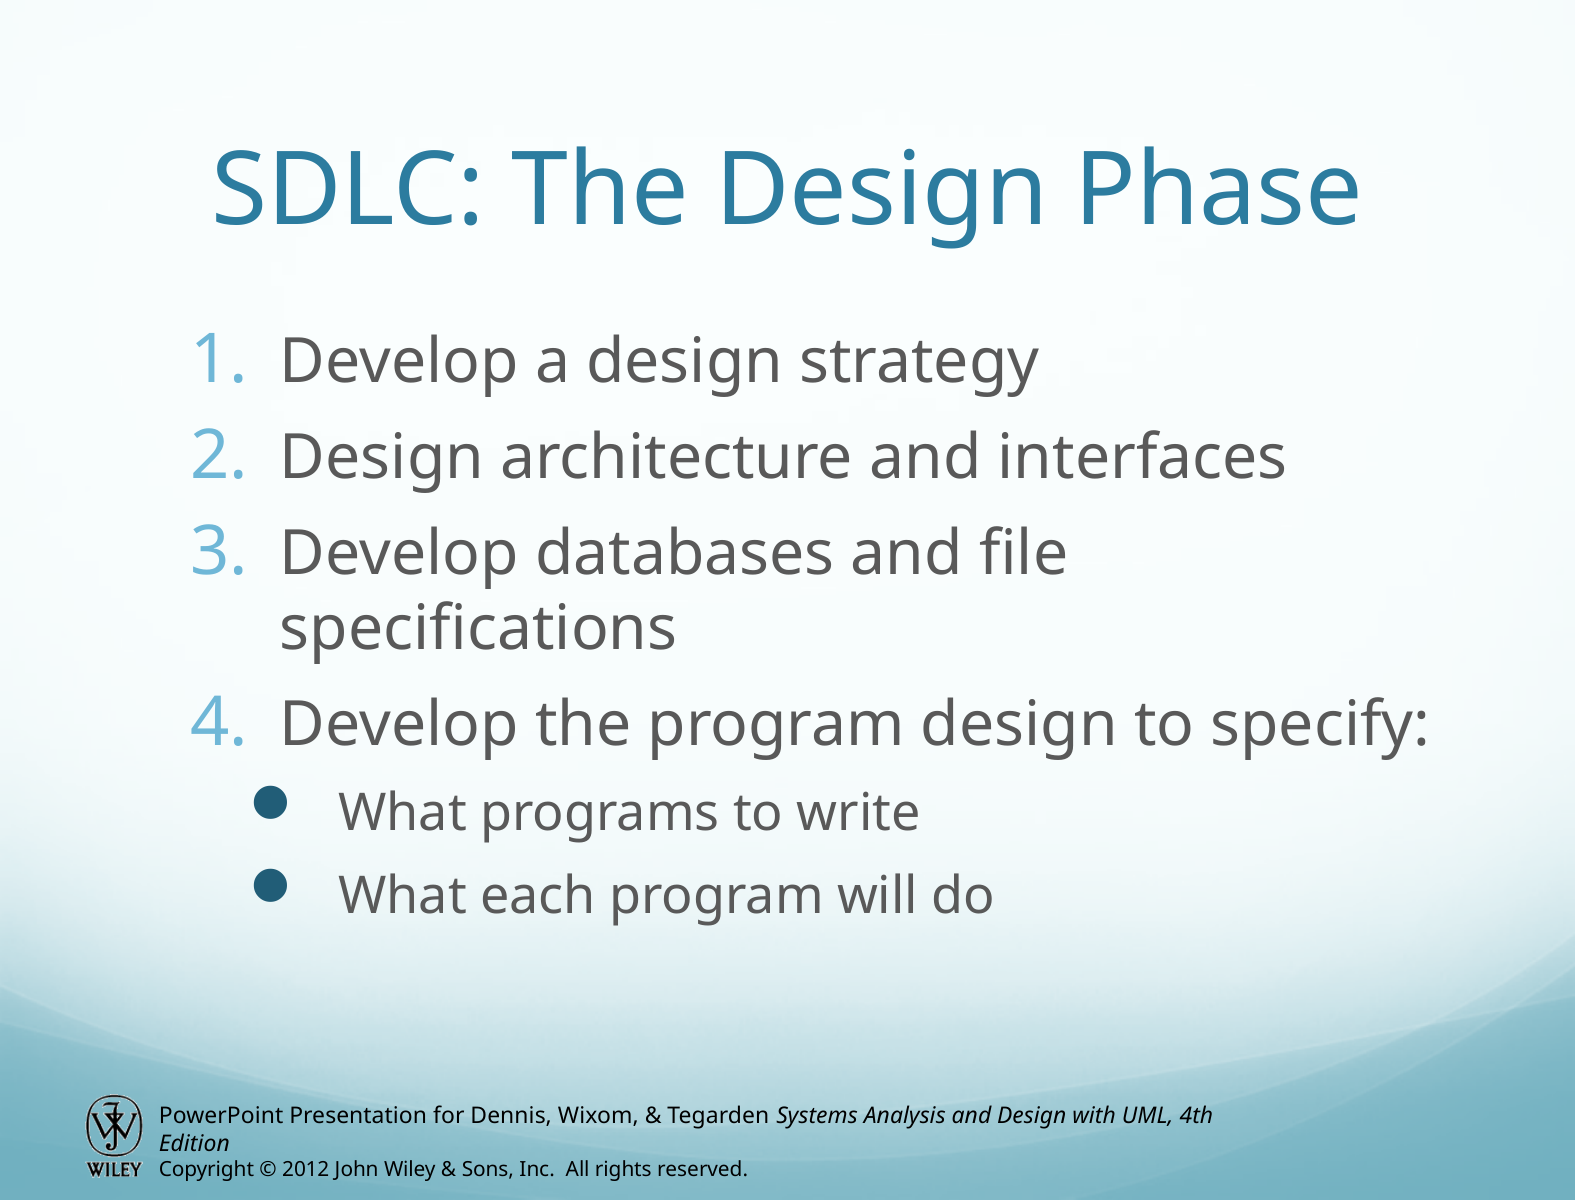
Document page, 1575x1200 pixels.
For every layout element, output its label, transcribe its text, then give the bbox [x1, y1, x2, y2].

list Develop a design strategy Design architecture and interfaces Develop databases and file specifications Develop the program design to specify: What programs to write What each program will do [174, 312, 1451, 938]
picture [82, 1093, 145, 1179]
title SDLC: The Design Phase [94, 18, 1481, 254]
